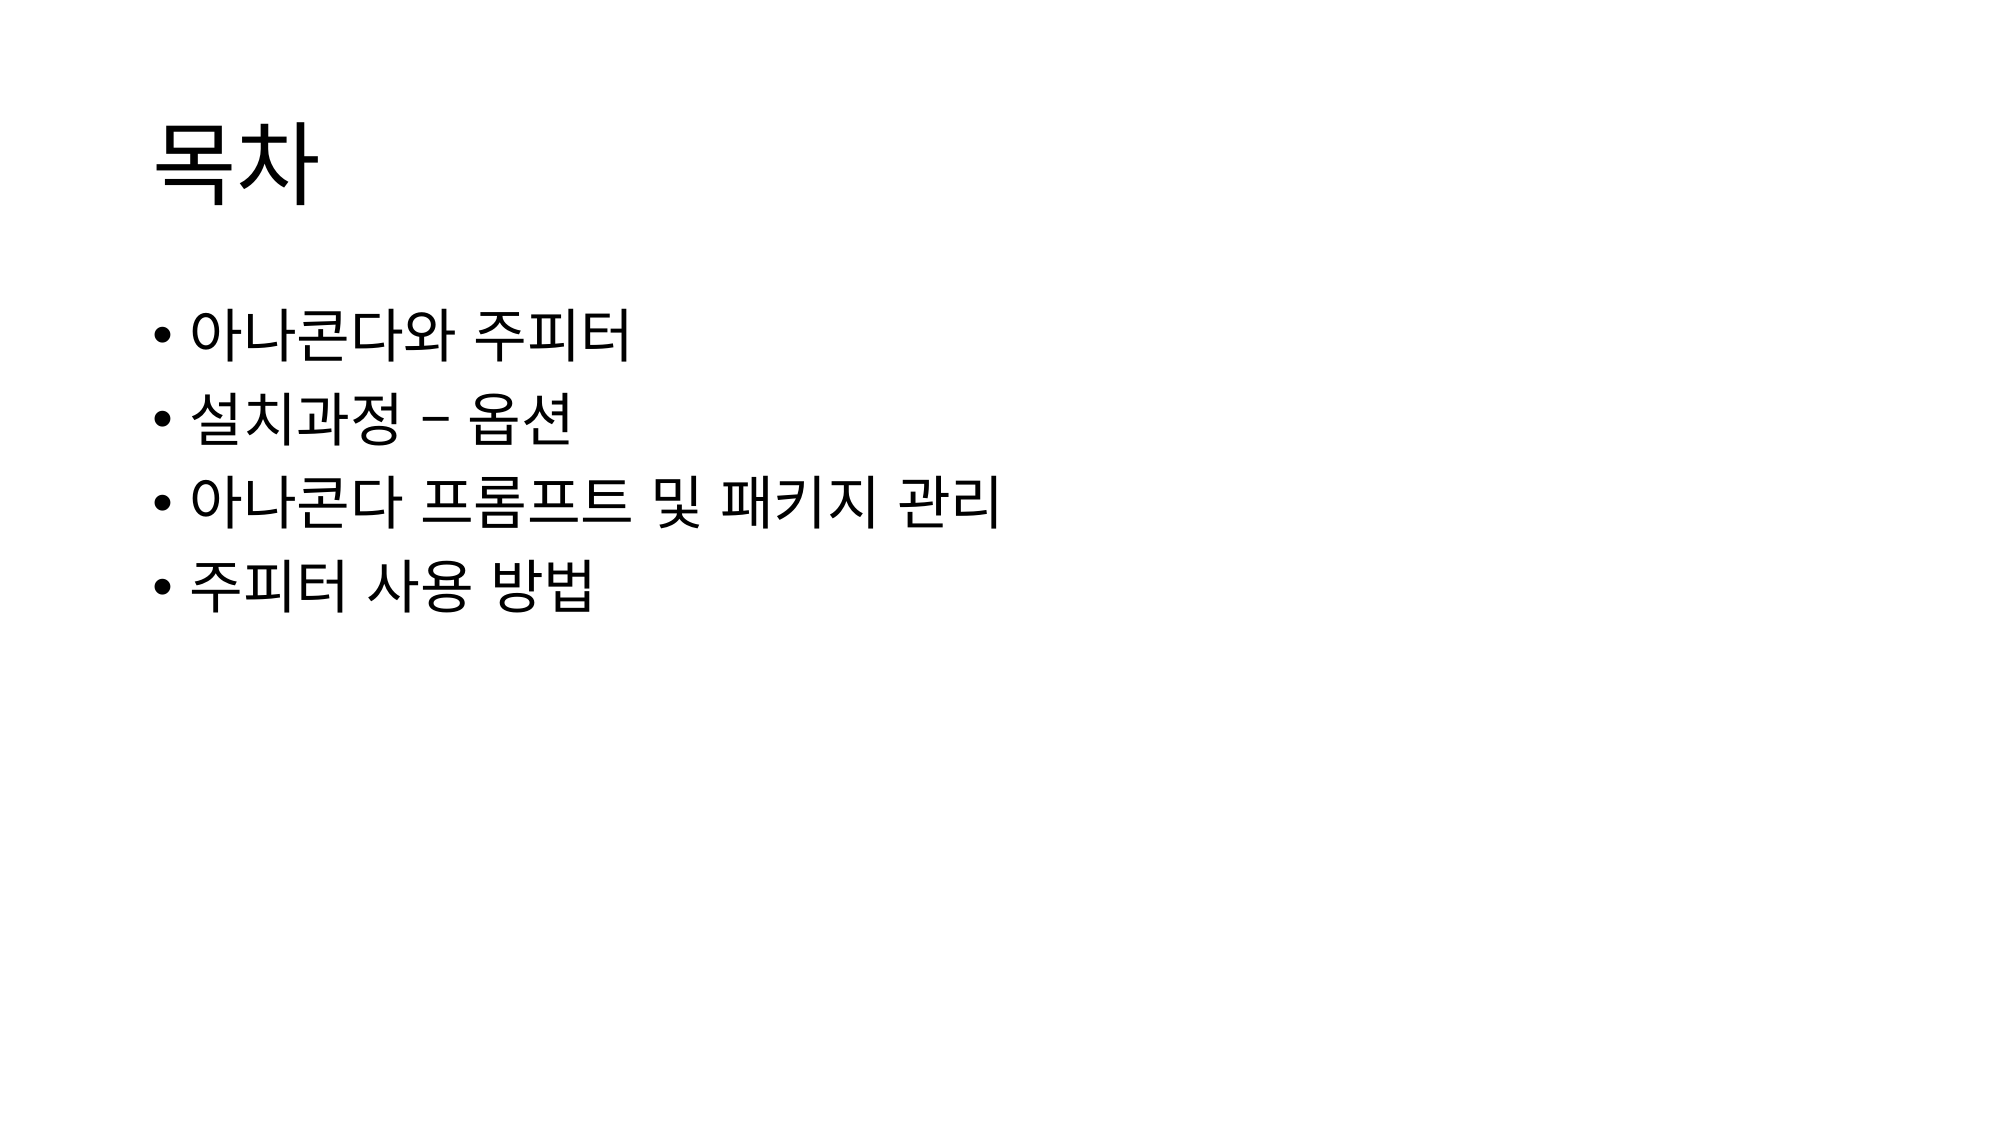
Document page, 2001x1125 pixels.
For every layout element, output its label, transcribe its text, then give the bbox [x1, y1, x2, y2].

title 목차 [137, 59, 1863, 278]
list 아나콘다와 주피터 설치과정 – 옵션 아나콘다 프롬프트 및 패키지 관리 주피터 사용 방법 [137, 299, 1863, 1014]
